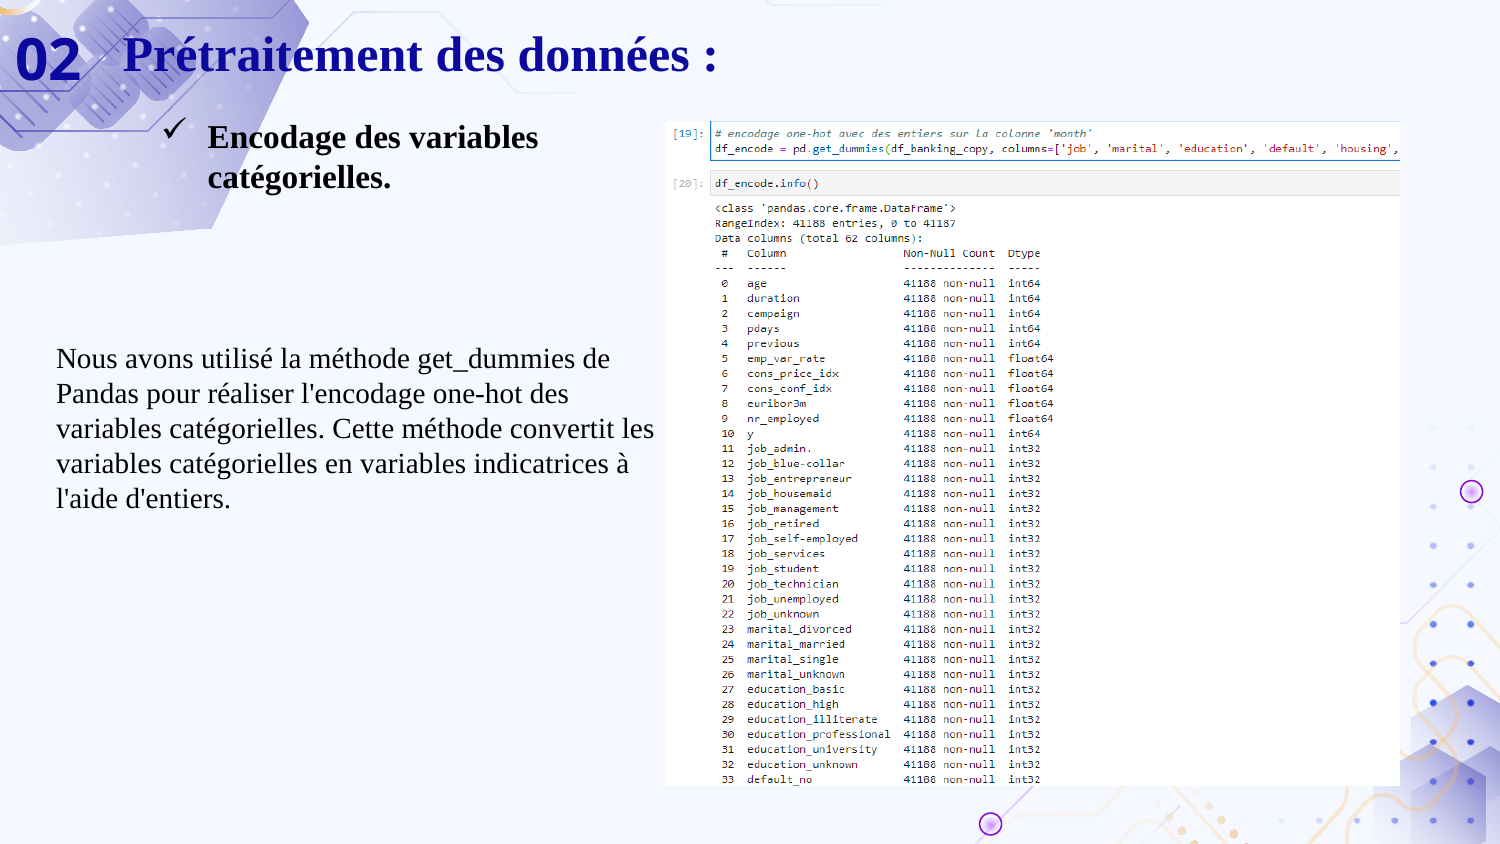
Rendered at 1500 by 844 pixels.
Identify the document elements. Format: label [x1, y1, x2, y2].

text_box [755, 395, 1500, 844]
picture [665, 121, 1401, 786]
text_box [1460, 480, 1483, 503]
text_box [0, 0, 888, 556]
